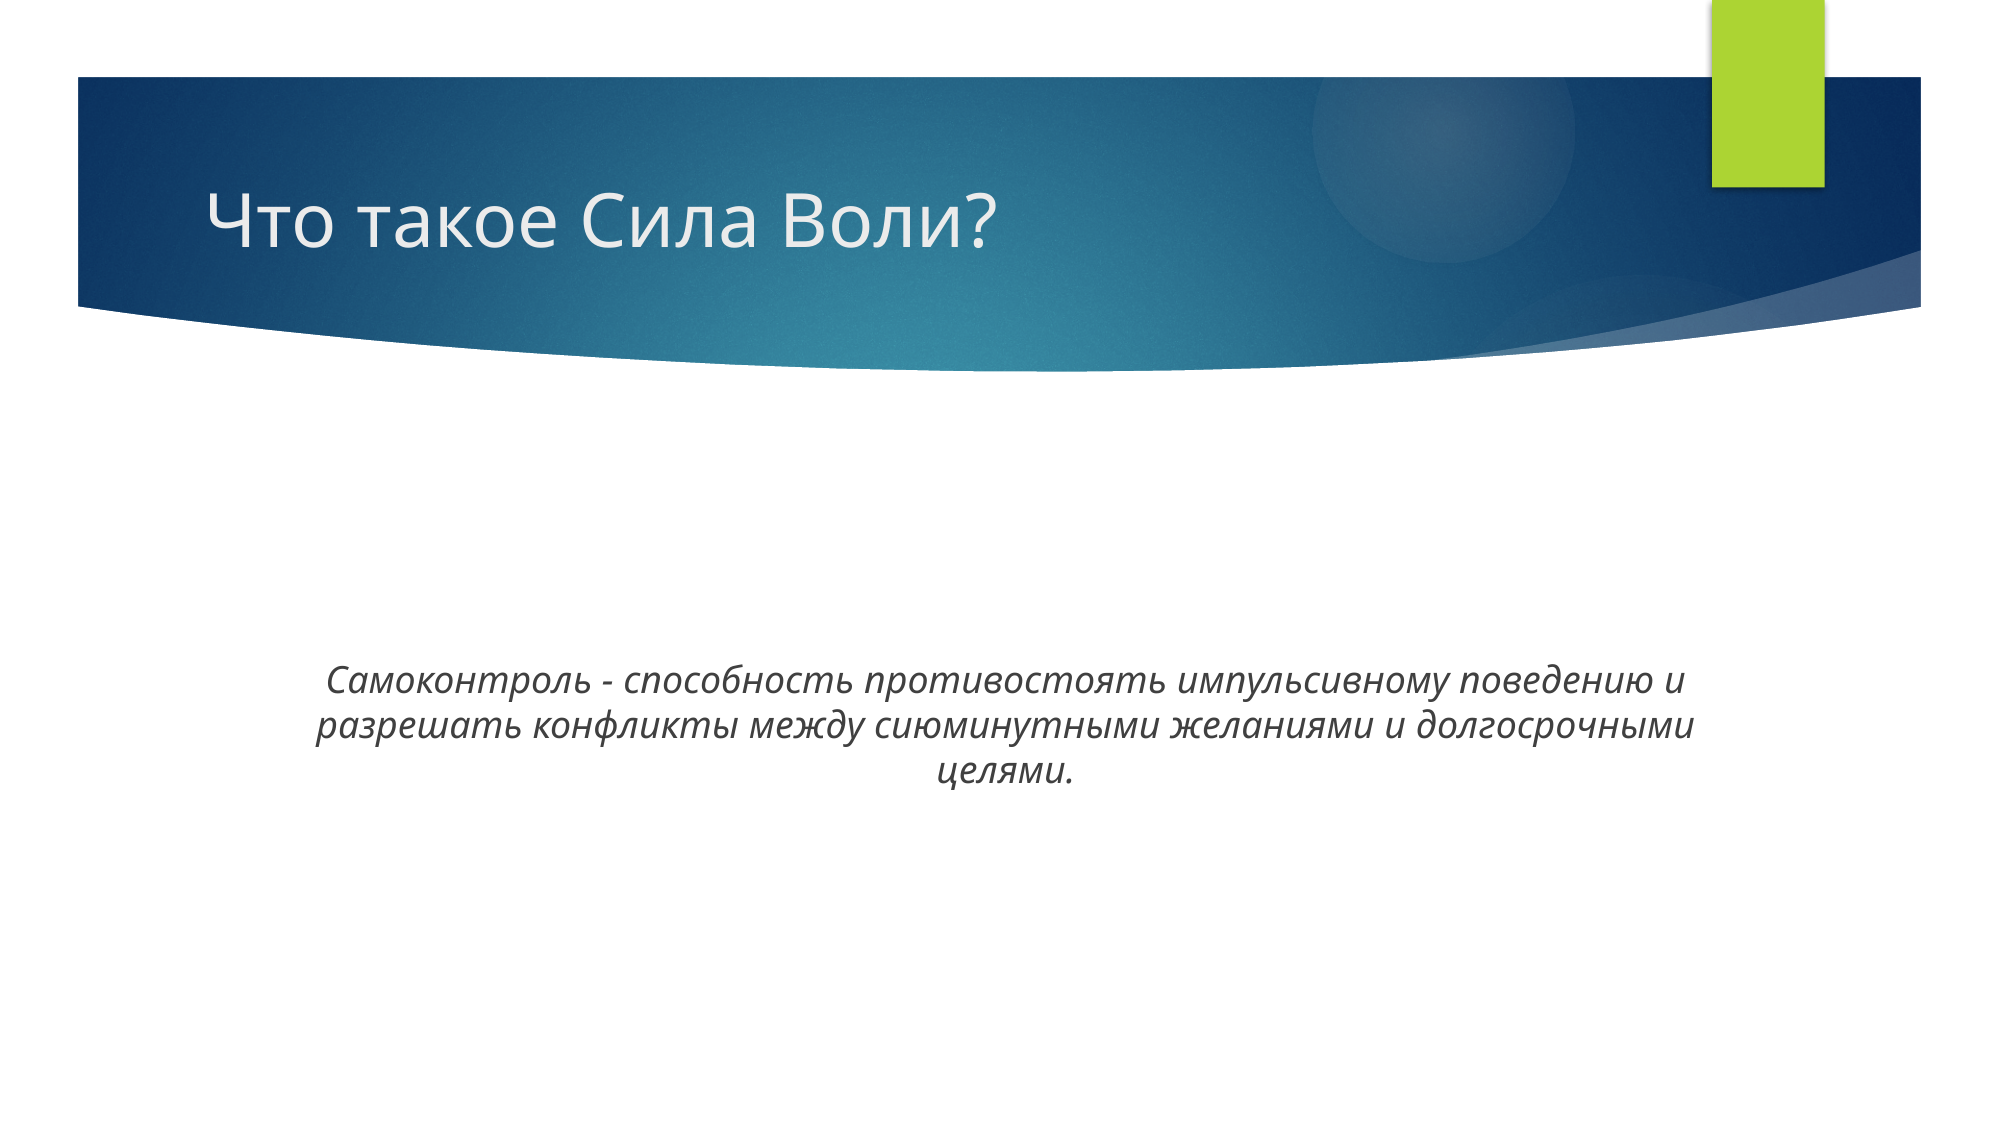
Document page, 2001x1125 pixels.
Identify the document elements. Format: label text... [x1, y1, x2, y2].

list Самоконтроль - способность противостоять импульсивному поведению и разрешать конфликты между сиюминутными желаниями и долгосрочными целями. [266, 648, 1747, 988]
title Что такое Сила Воли? [189, 159, 1627, 276]
